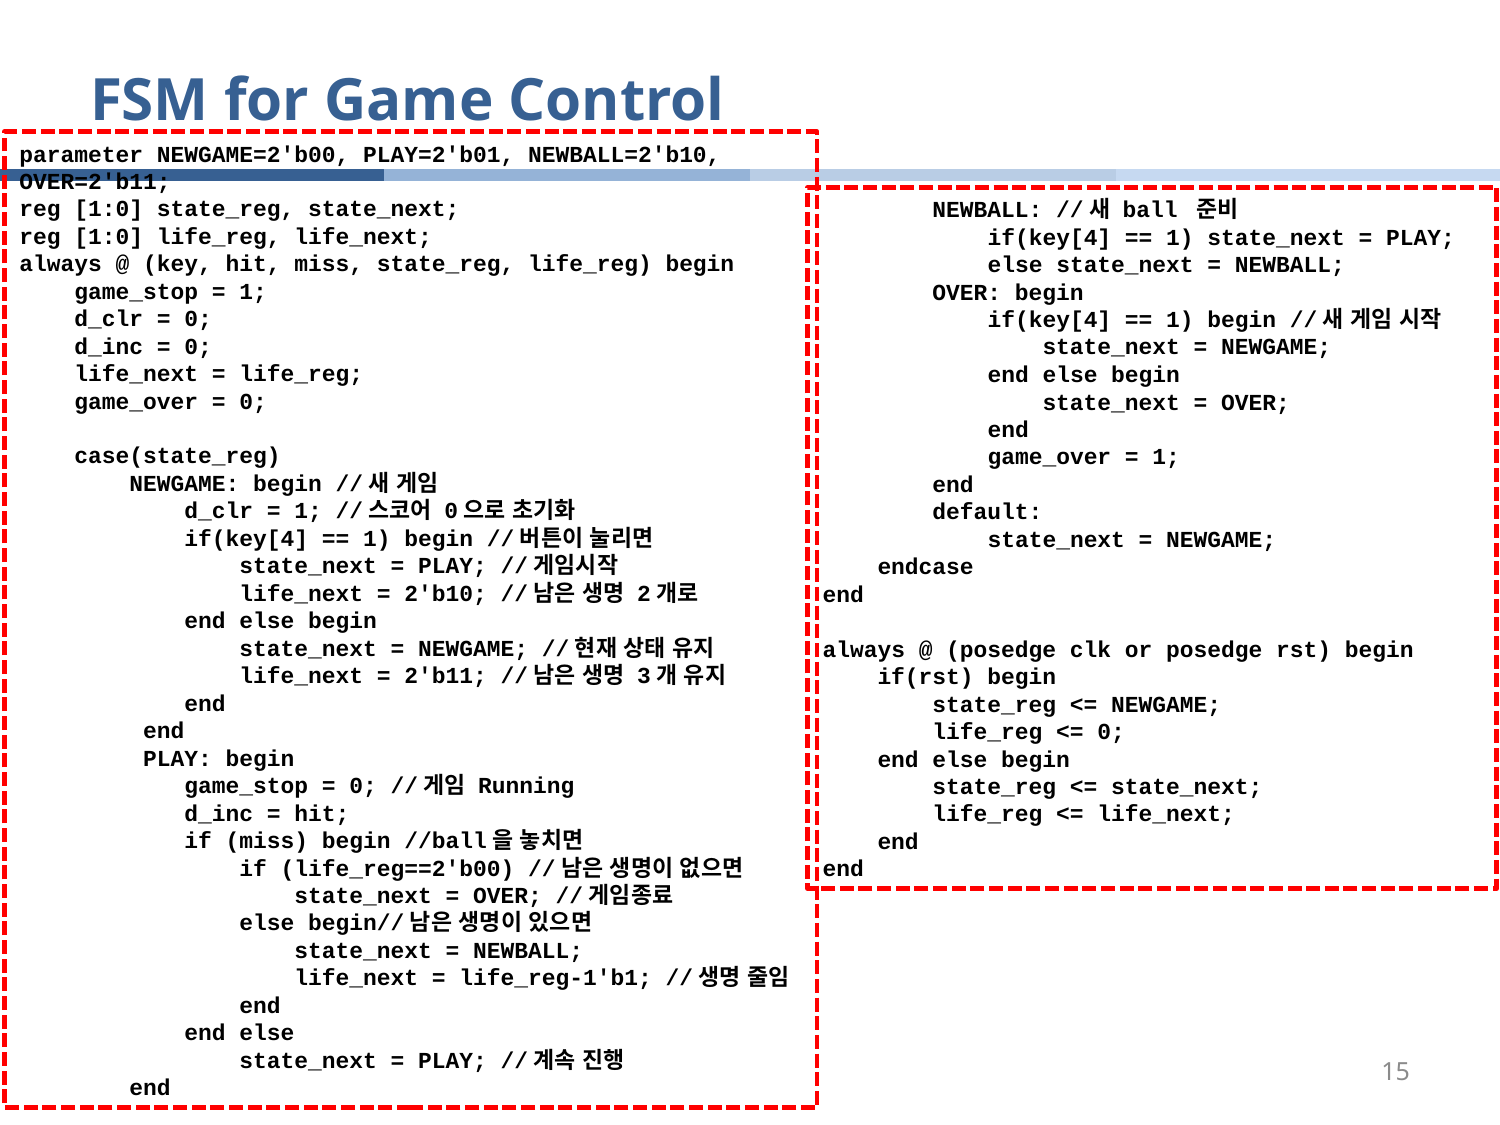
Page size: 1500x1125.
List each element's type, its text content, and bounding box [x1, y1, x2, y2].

text_box parameter NEWGAME=2'b00, PLAY=2'b01, NEWBALL=2'b10, OVER=2'b11; reg [1:0] state_reg, state_next; reg [1:0] life_reg, life_next; always @ (key, hit, miss, state_reg, life_reg) begin game_stop = 1; d_clr = 0; d_inc = 0; life_next = life_reg; game_over = 0; case(state_reg) NEWGAME: begin //새 게임 d_clr = 1; //스코어 0으로 초기화 if(key[4] == 1) begin //버튼이 눌리면 state_next = PLAY; //게임시작 life_next = 2'b10; //남은 생명 2개로 end else begin state_next = NEWGAME; //현재 상태 유지 life_next = 2'b11; //남은 생명 3개 유지 end end PLAY: begin game_stop = 0; //게임 Running d_inc = hit; if (miss) begin //ball을 놓치면 if (life_reg==2'b00) //남은 생명이 없으면 state_next = OVER; //게임종료 else begin//남은 생명이 있으면 state_next = NEWBALL; life_next = life_reg-1'b1; //생명 줄임 end end else state_next = PLAY; //계속 진행 end [4, 131, 818, 1108]
text_box NEWBALL: //새 ball 준비 if(key[4] == 1) state_next = PLAY; else state_next = NEWBALL; OVER: begin if(key[4] == 1) begin //새 게임 시작 state_next = NEWGAME; end else begin state_next = OVER; end game_over = 1; end default: state_next = NEWGAME; endcase end always @ (posedge clk or posedge rst) begin if(rst) begin state_reg <= NEWGAME; life_reg <= 0; end else begin state_reg <= state_next; life_reg <= life_next; end end [807, 187, 1497, 889]
title FSM for Game Control [75, 24, 1425, 170]
slide_number 15 [1074, 1042, 1425, 1103]
